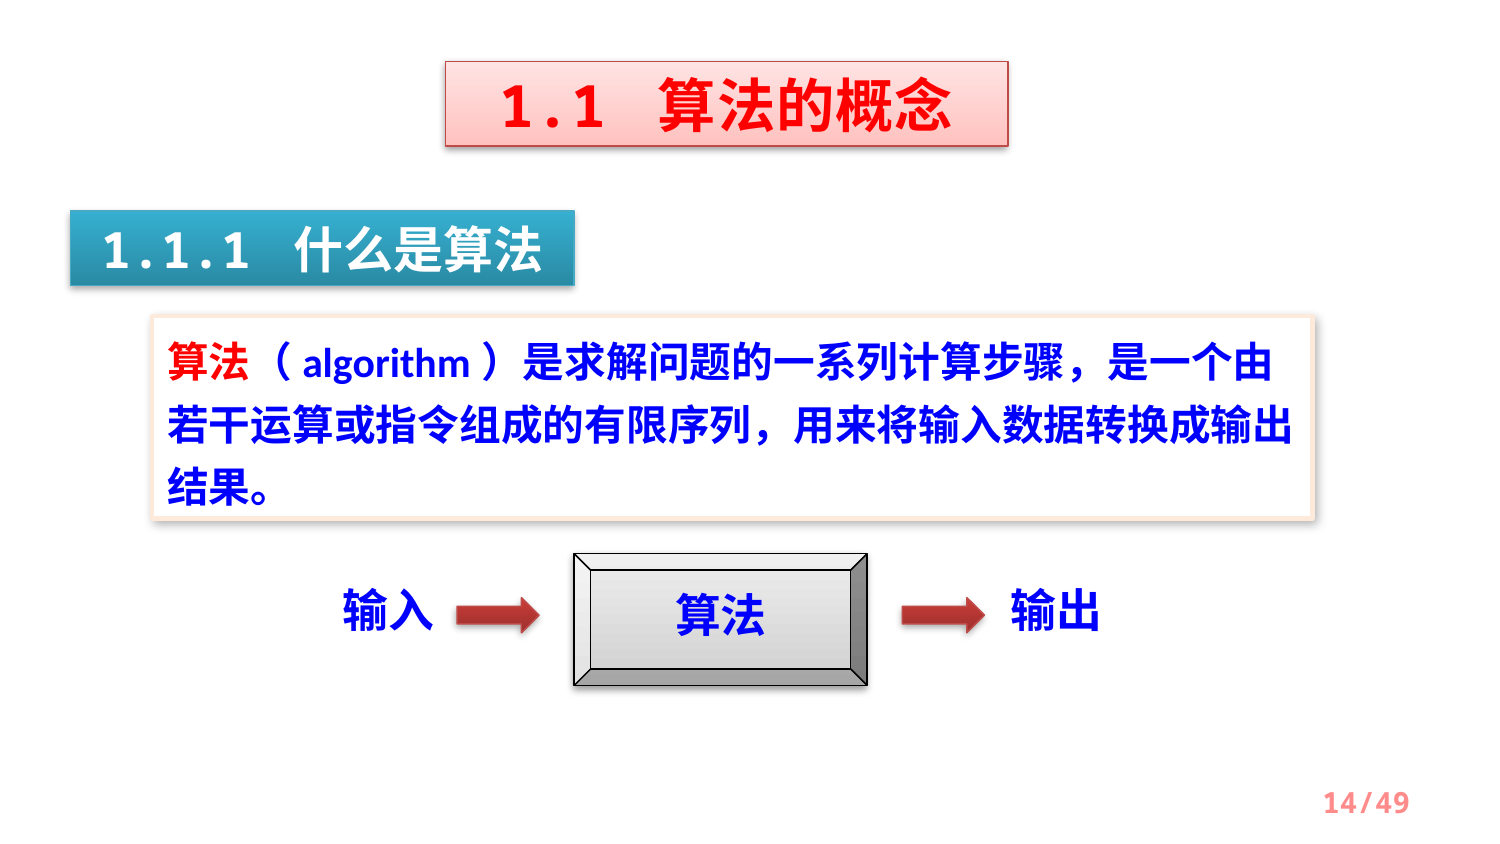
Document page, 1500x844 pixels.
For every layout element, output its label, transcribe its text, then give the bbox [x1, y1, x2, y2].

text_box 输入 [328, 574, 493, 644]
text_box 1.1 算法的概念 [445, 61, 1009, 147]
text_box [493, 596, 540, 634]
text_box 算法（algorithm）是求解问题的一系列计算步骤，是一个由若干运算或指令组成的有限序列，用来将输入数据转换成输出结果。 [150, 314, 1315, 521]
text_box 输出 [996, 574, 1161, 644]
text_box [901, 596, 985, 634]
text_box 1.1.1 什么是算法 [70, 210, 575, 286]
slide_number /49 [577, 554, 864, 569]
text_box 算法 [573, 553, 868, 686]
slide_number /49 [1074, 782, 1425, 827]
